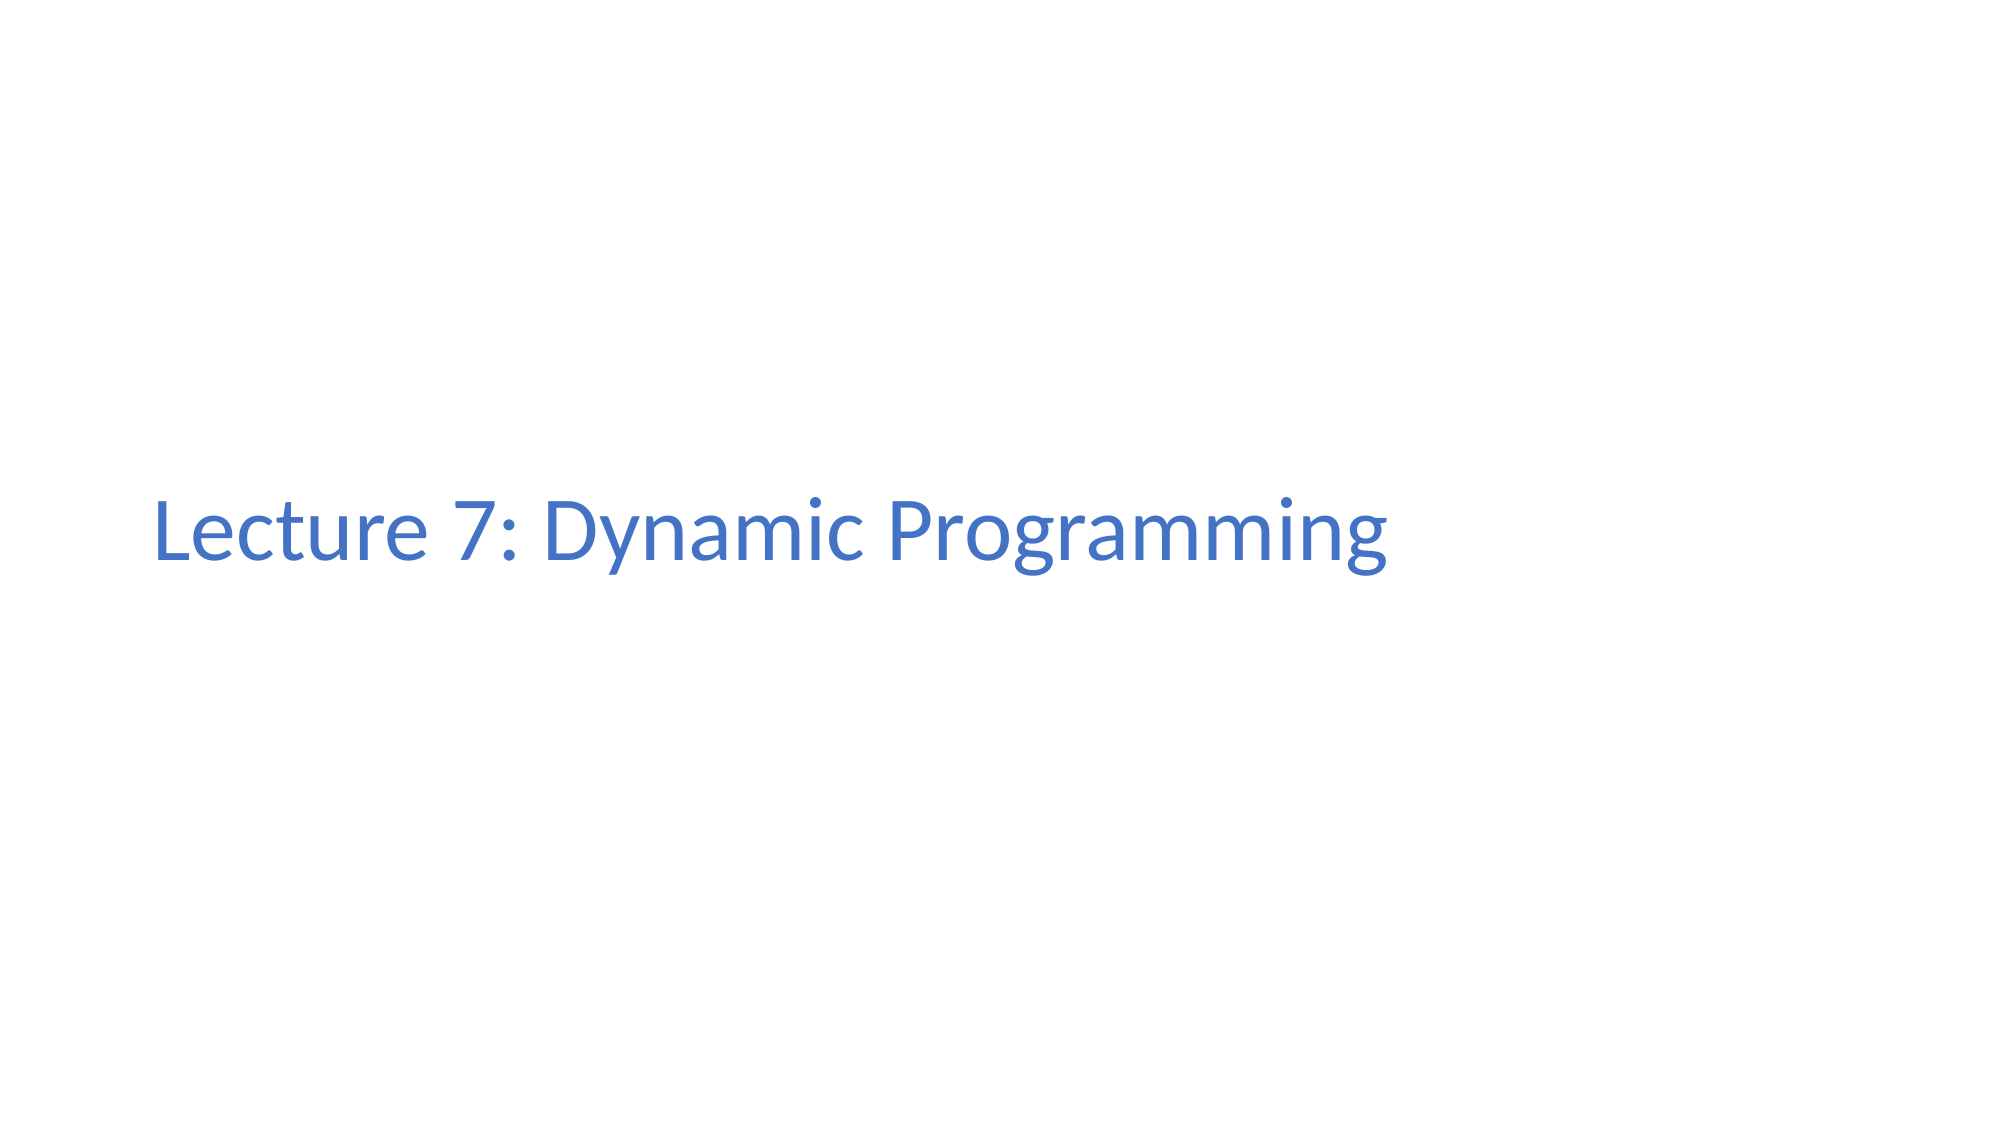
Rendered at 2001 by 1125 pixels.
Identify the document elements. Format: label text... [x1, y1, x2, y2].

list Lecture 7: Dynamic Programming [137, 299, 1863, 1014]
